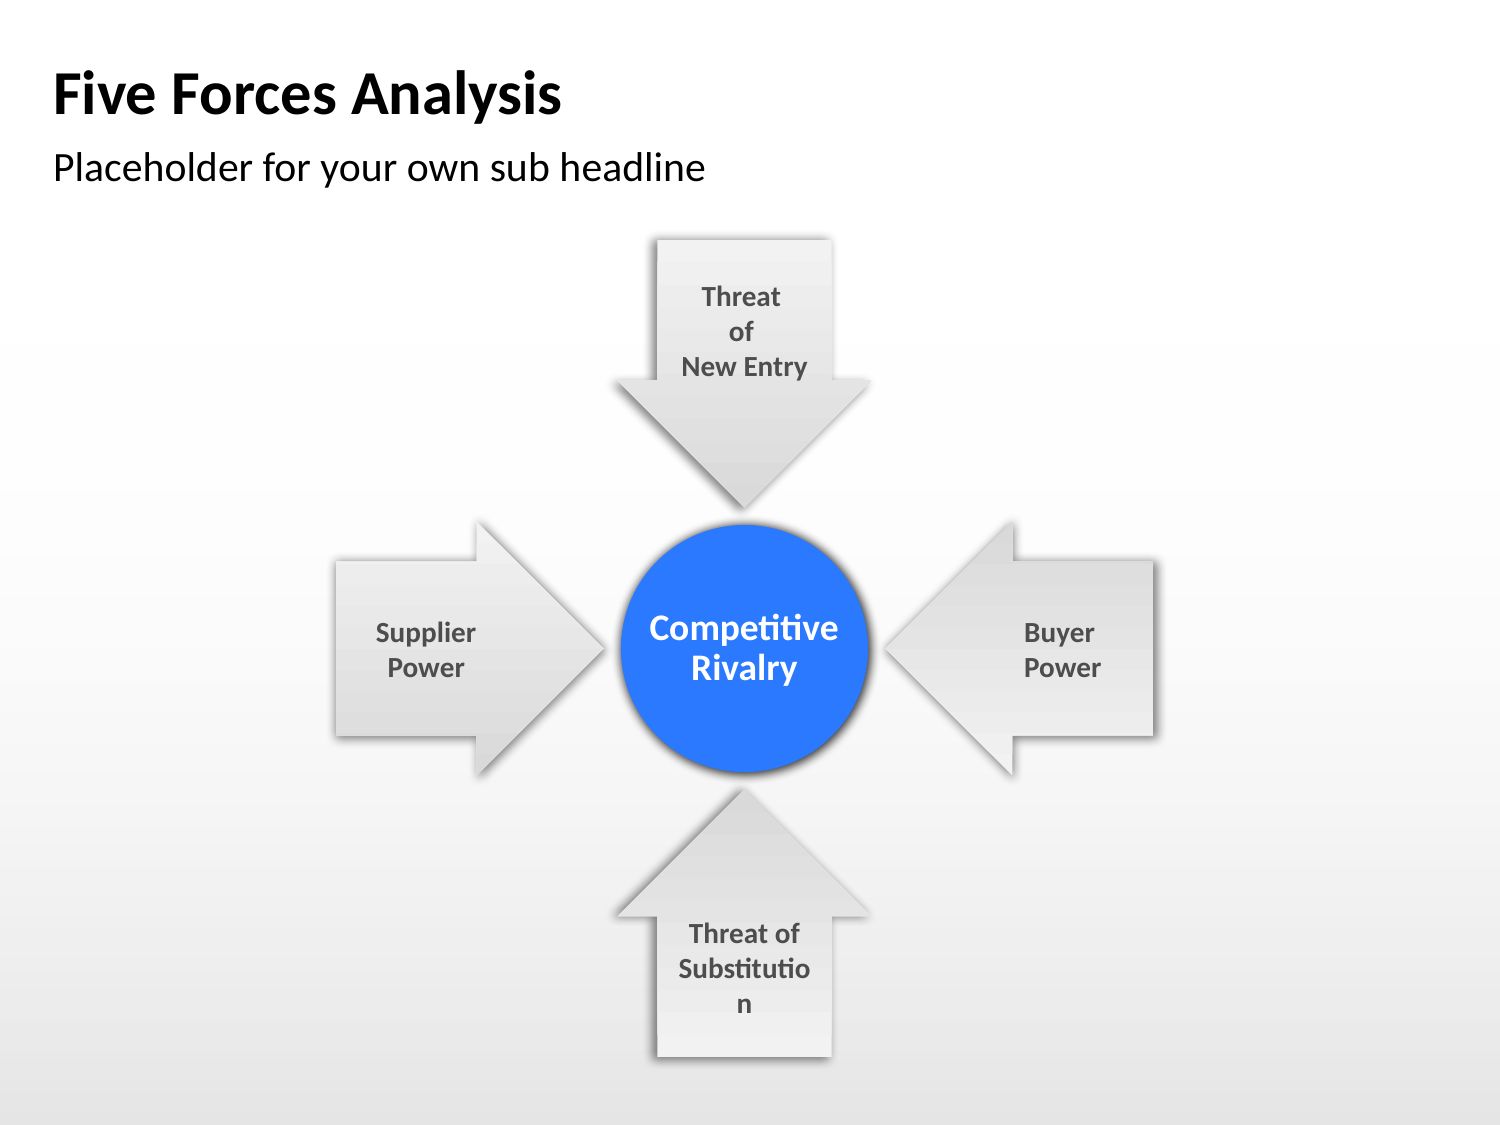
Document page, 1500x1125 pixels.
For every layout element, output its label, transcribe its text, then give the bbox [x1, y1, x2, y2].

list Placeholder for your own sub headline [53, 140, 1447, 196]
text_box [335, 239, 1154, 1058]
title Five Forces Analysis [53, 39, 1447, 140]
